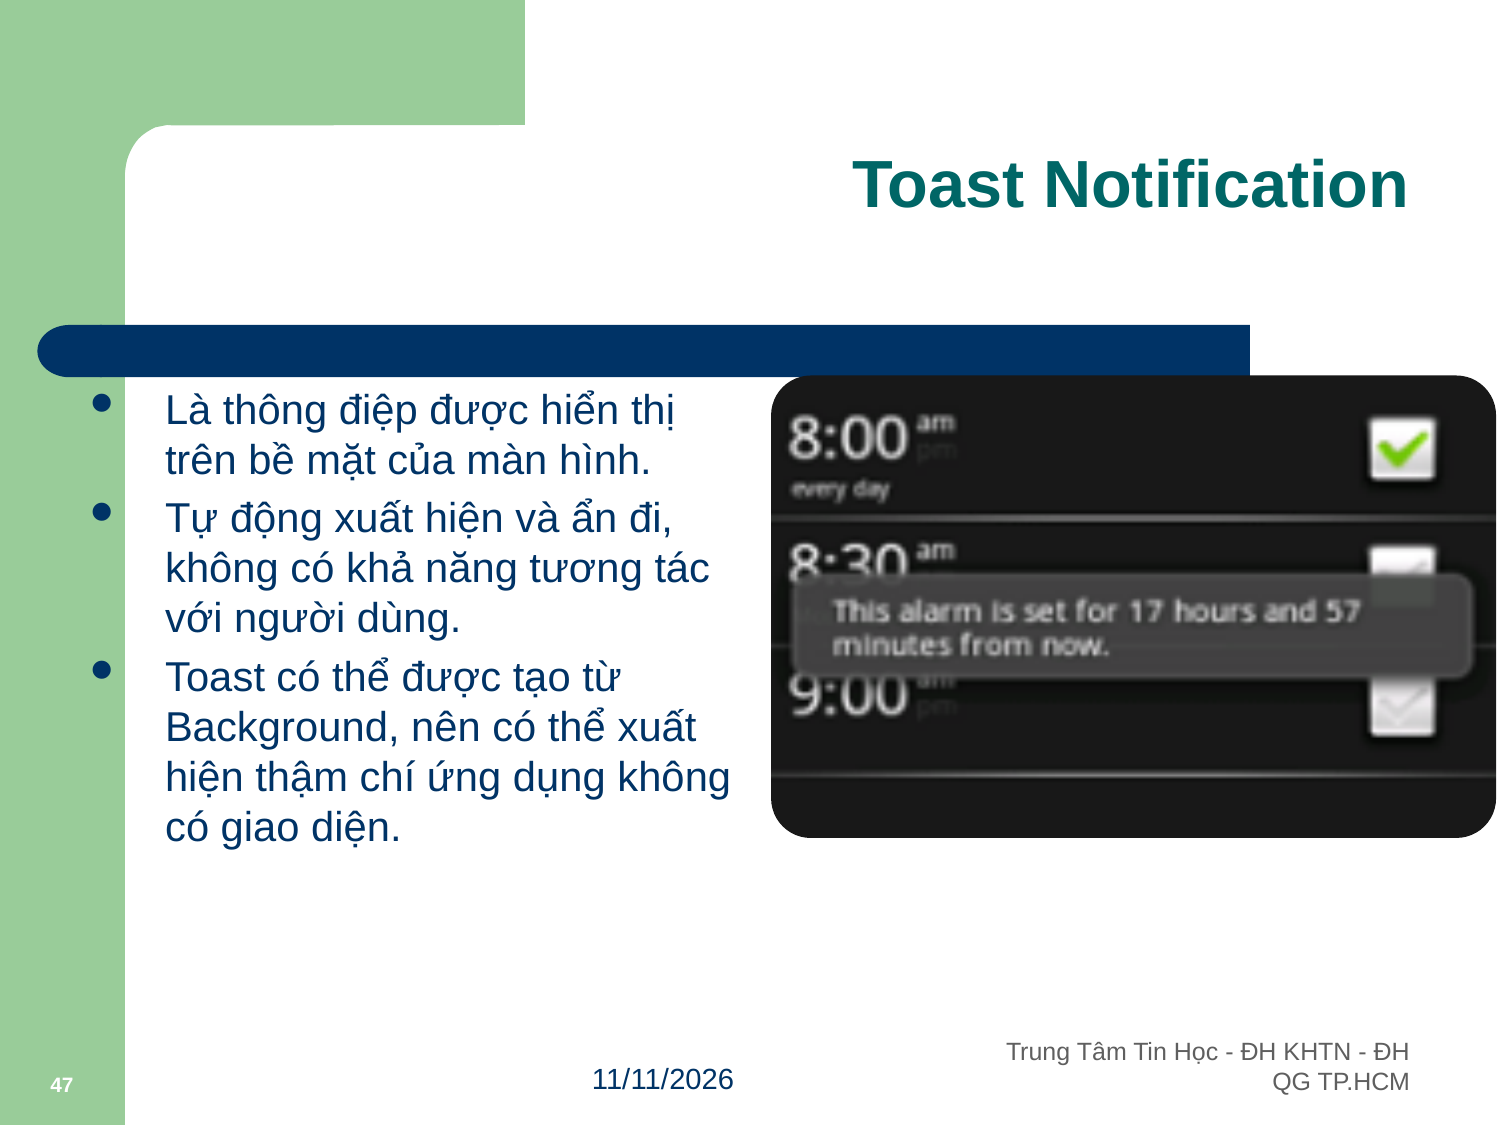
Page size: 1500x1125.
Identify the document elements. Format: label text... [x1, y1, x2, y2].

slide_number 47 [13, 1023, 111, 1105]
list Là thông điệp được hiển thị trên bề mặt của màn hình. Tự động xuất hiện và ẩn đi, không có khả năng tương tác với người dùng. Toast có thể được tạo từ Background, nên có thể xuất hiện thậm chí ứng dụng không có giao diện. [74, 374, 763, 1006]
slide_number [399, 1024, 750, 1104]
picture [770, 375, 1497, 839]
footer Trung Tâm Tin Học - ĐH KHTN - ĐH QG TP.HCM [949, 1024, 1426, 1104]
title Toast Notification [74, 124, 1426, 231]
